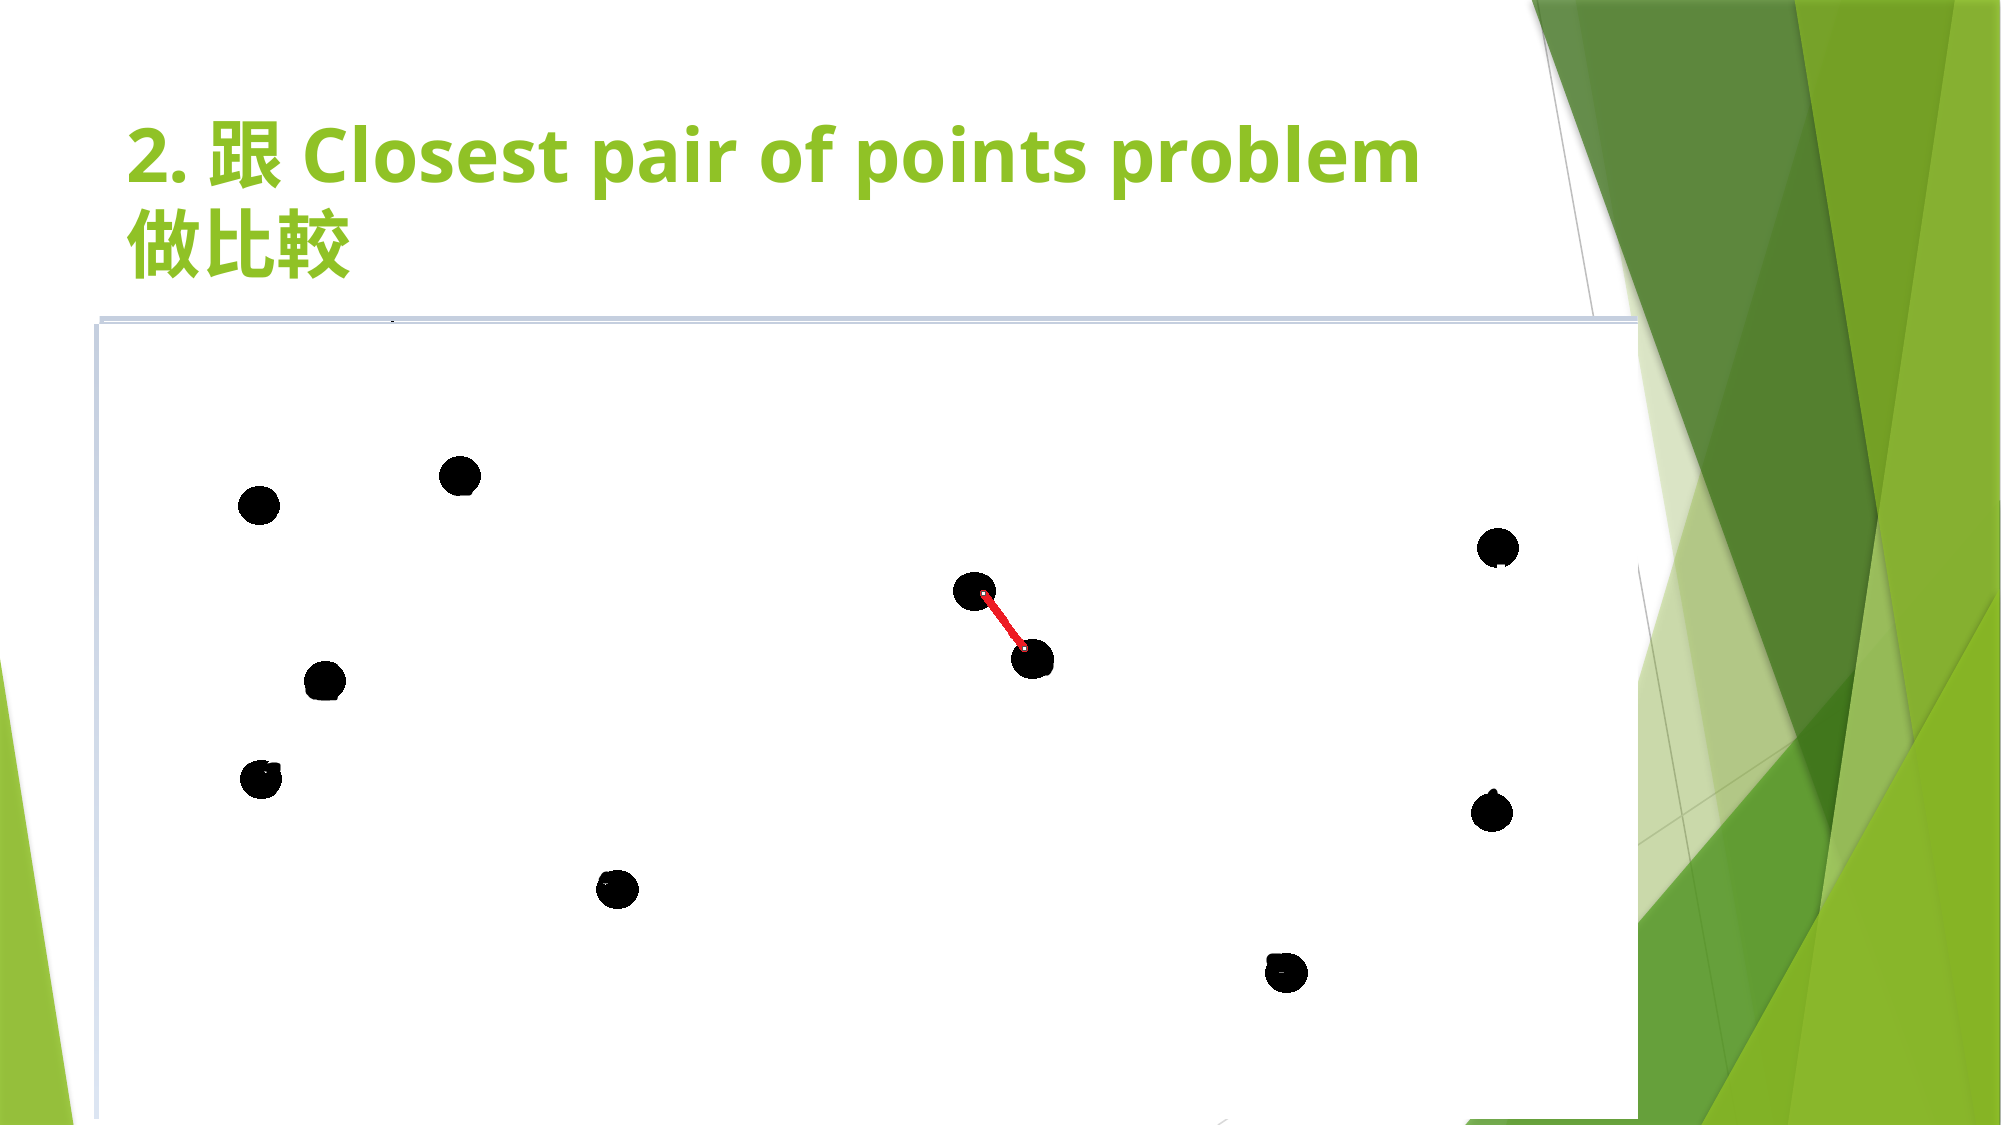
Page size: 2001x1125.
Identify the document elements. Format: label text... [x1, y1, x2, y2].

title 2.跟Closest pair of points problem做比較 [111, 99, 1522, 315]
picture [93, 316, 1639, 1119]
